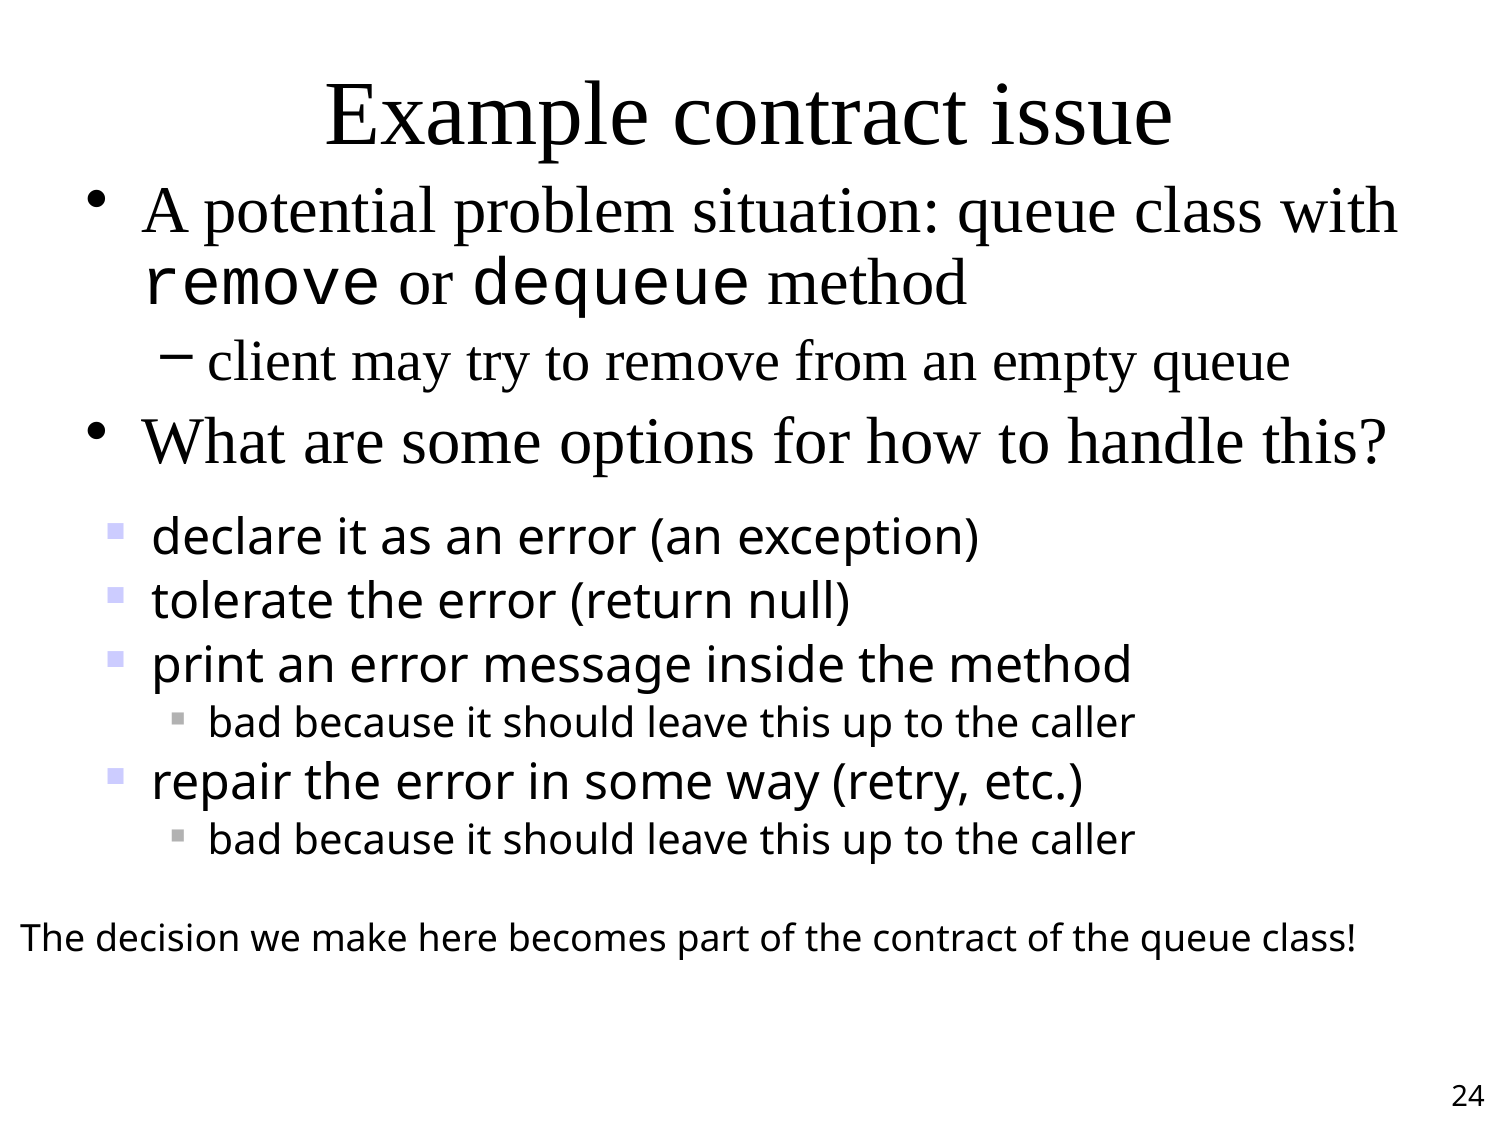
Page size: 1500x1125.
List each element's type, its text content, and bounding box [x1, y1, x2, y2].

slide_number 24 [1275, 1050, 1500, 1125]
list A potential problem situation: queue class with remove or dequeue method client may try to remove from an empty queue What are some options for how to handle this? [70, 167, 1421, 503]
title Example contract issue [75, 45, 1425, 233]
text_box declare it as an error (an exception) tolerate the error (return null) print an error message inside the method bad because it should leave this up to the caller repair the error in some way (retry, etc.) bad because it should leave this up to the caller The decision we make here becomes part of the contract of the queue class! [5, 503, 1500, 967]
